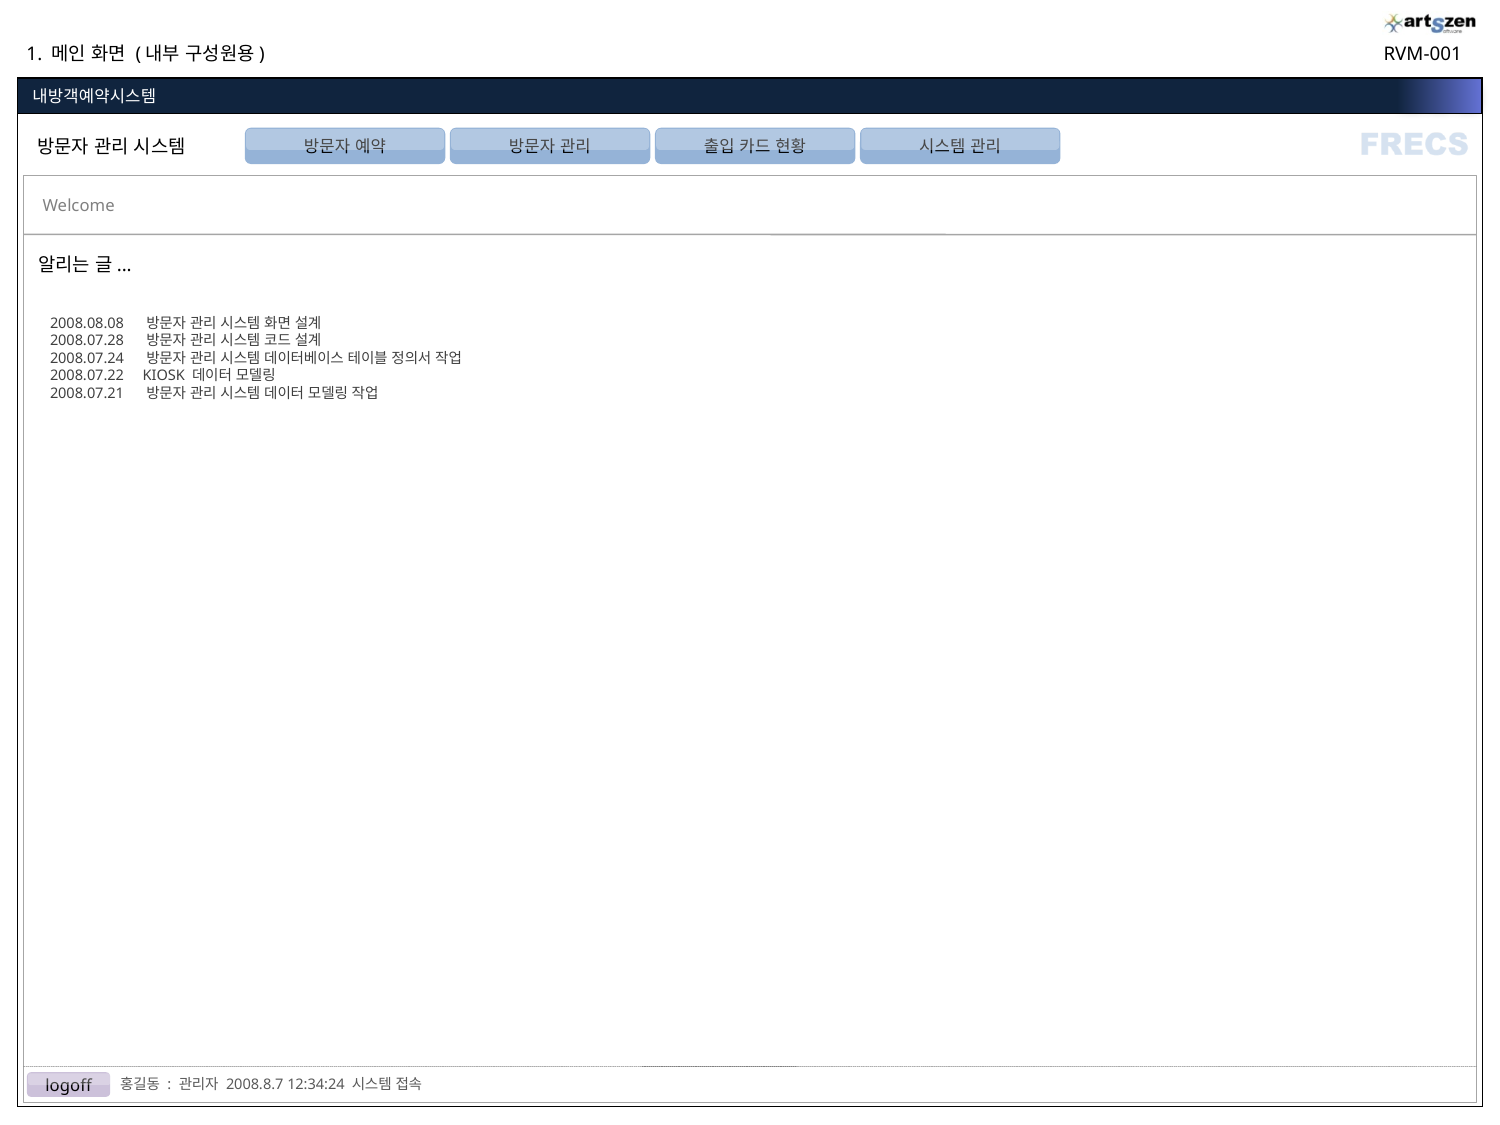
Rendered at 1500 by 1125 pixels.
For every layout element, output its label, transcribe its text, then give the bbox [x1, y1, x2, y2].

text_box logoff [24, 1073, 113, 1099]
text_box RVM-001 [1006, 33, 1479, 72]
text_box [859, 126, 1062, 153]
text_box [654, 126, 857, 153]
text_box [243, 126, 447, 153]
text_box 알리는 글... [21, 244, 201, 283]
text_box 방문자 예약 [242, 125, 447, 167]
table_cell ... [1459, 79, 1463, 113]
text_box 방문자 관리 [447, 125, 653, 167]
text_box 1. 메인 화면 (내부 구성원용) [10, 33, 482, 72]
text_box 시스템 관리 [857, 125, 1063, 167]
text_box [26, 1074, 113, 1088]
picture [1359, 128, 1469, 164]
text_box [448, 126, 652, 153]
picture [1382, 11, 1478, 33]
text_box 홍길동 : 관리자 2008.8.7 12:34:24 시스템 접속 [103, 1074, 518, 1104]
text_box Welcome [21, 185, 248, 225]
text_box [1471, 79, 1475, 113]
text_box 출입 카드 현황 [652, 125, 858, 167]
text_box 2008.08.08 방문자 관리 시스템 화면 설계 2008.07.28 방문자 관리 시스템 코드 설계 2008.07.24 방문자 관리 시스템 데이터베이스 테이블 정의서 작업 2008.07.22 KIOSK 데이터 모델링 2008.07.21 방문자 관리 시스템 데이터 모델링 작업 [33, 291, 658, 424]
